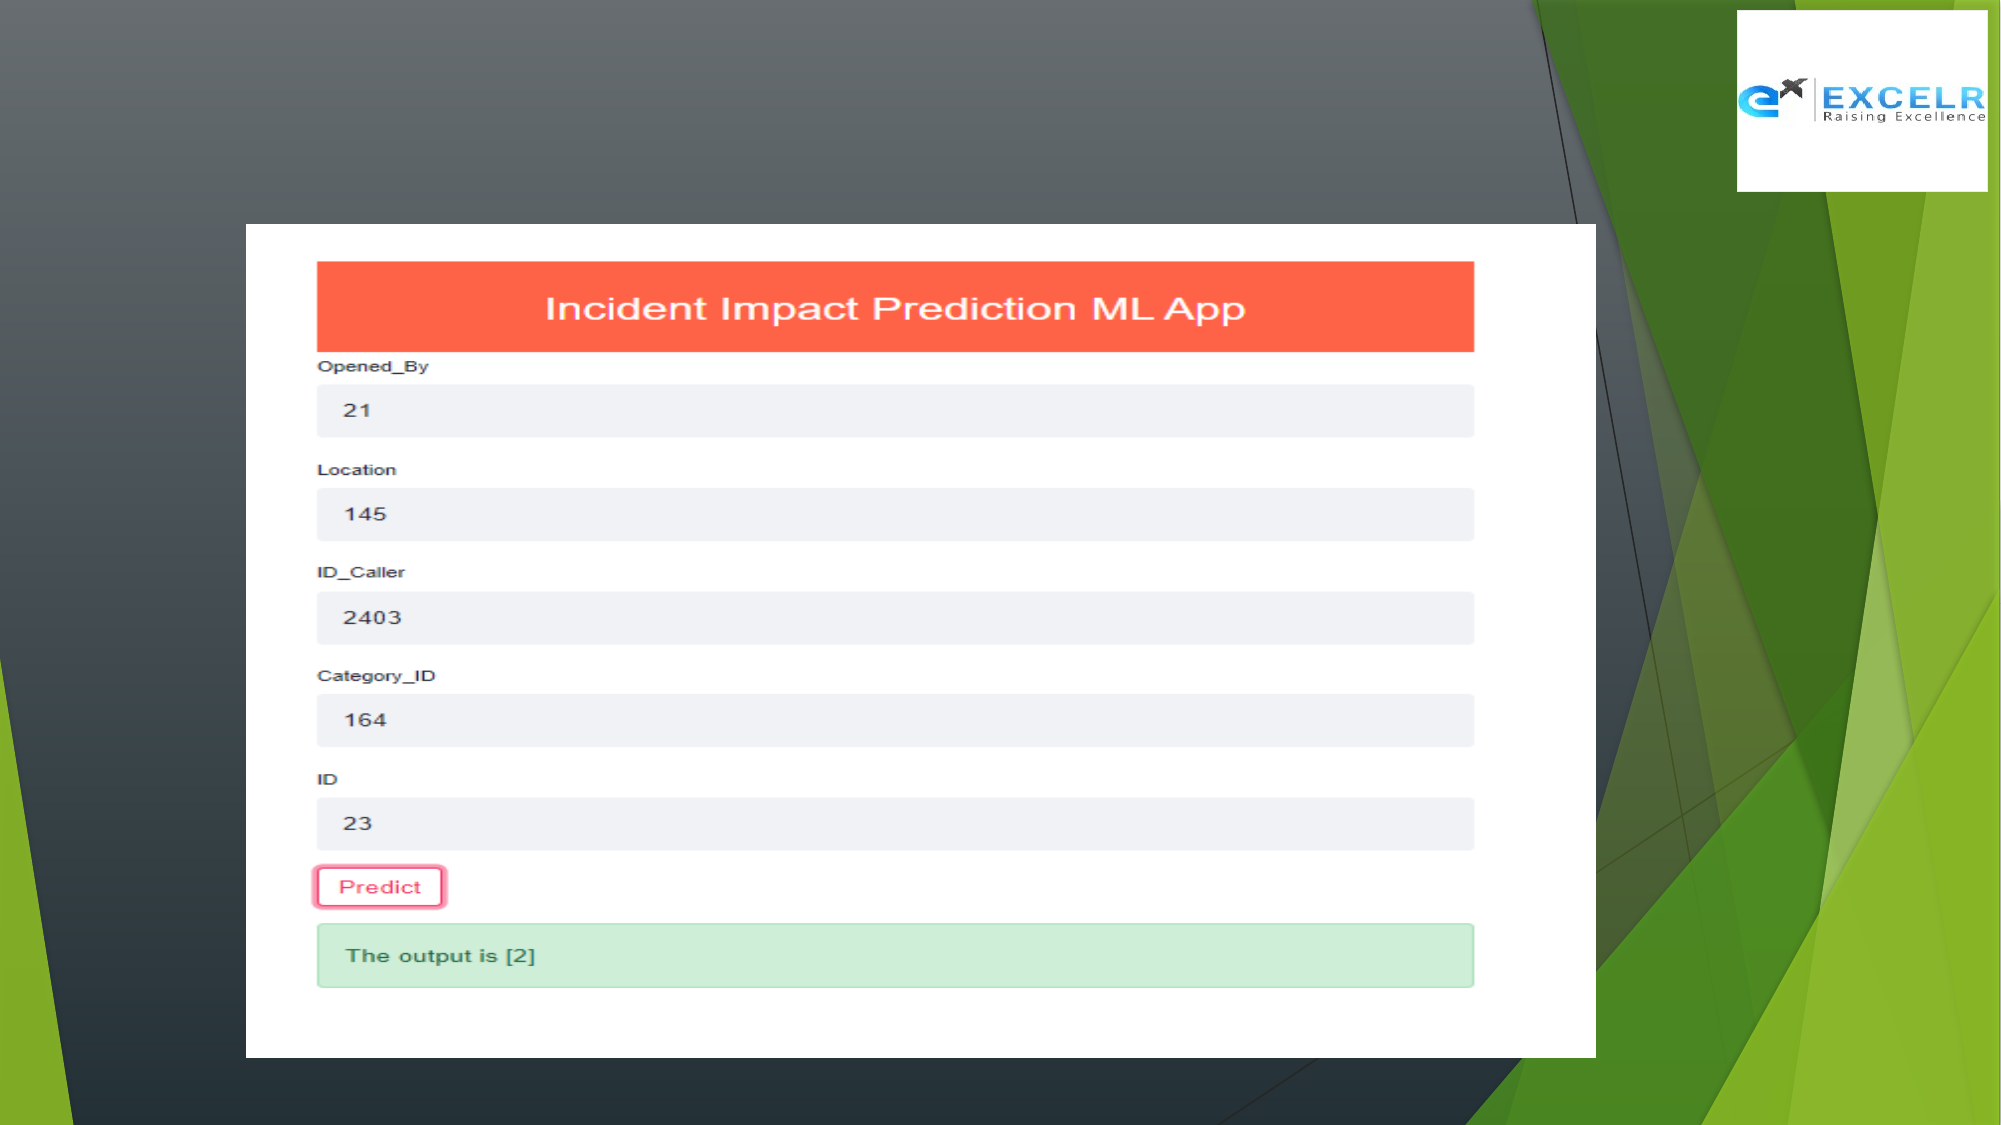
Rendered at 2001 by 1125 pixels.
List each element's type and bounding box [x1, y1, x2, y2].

picture [246, 223, 1596, 1058]
picture [1737, 10, 1988, 192]
